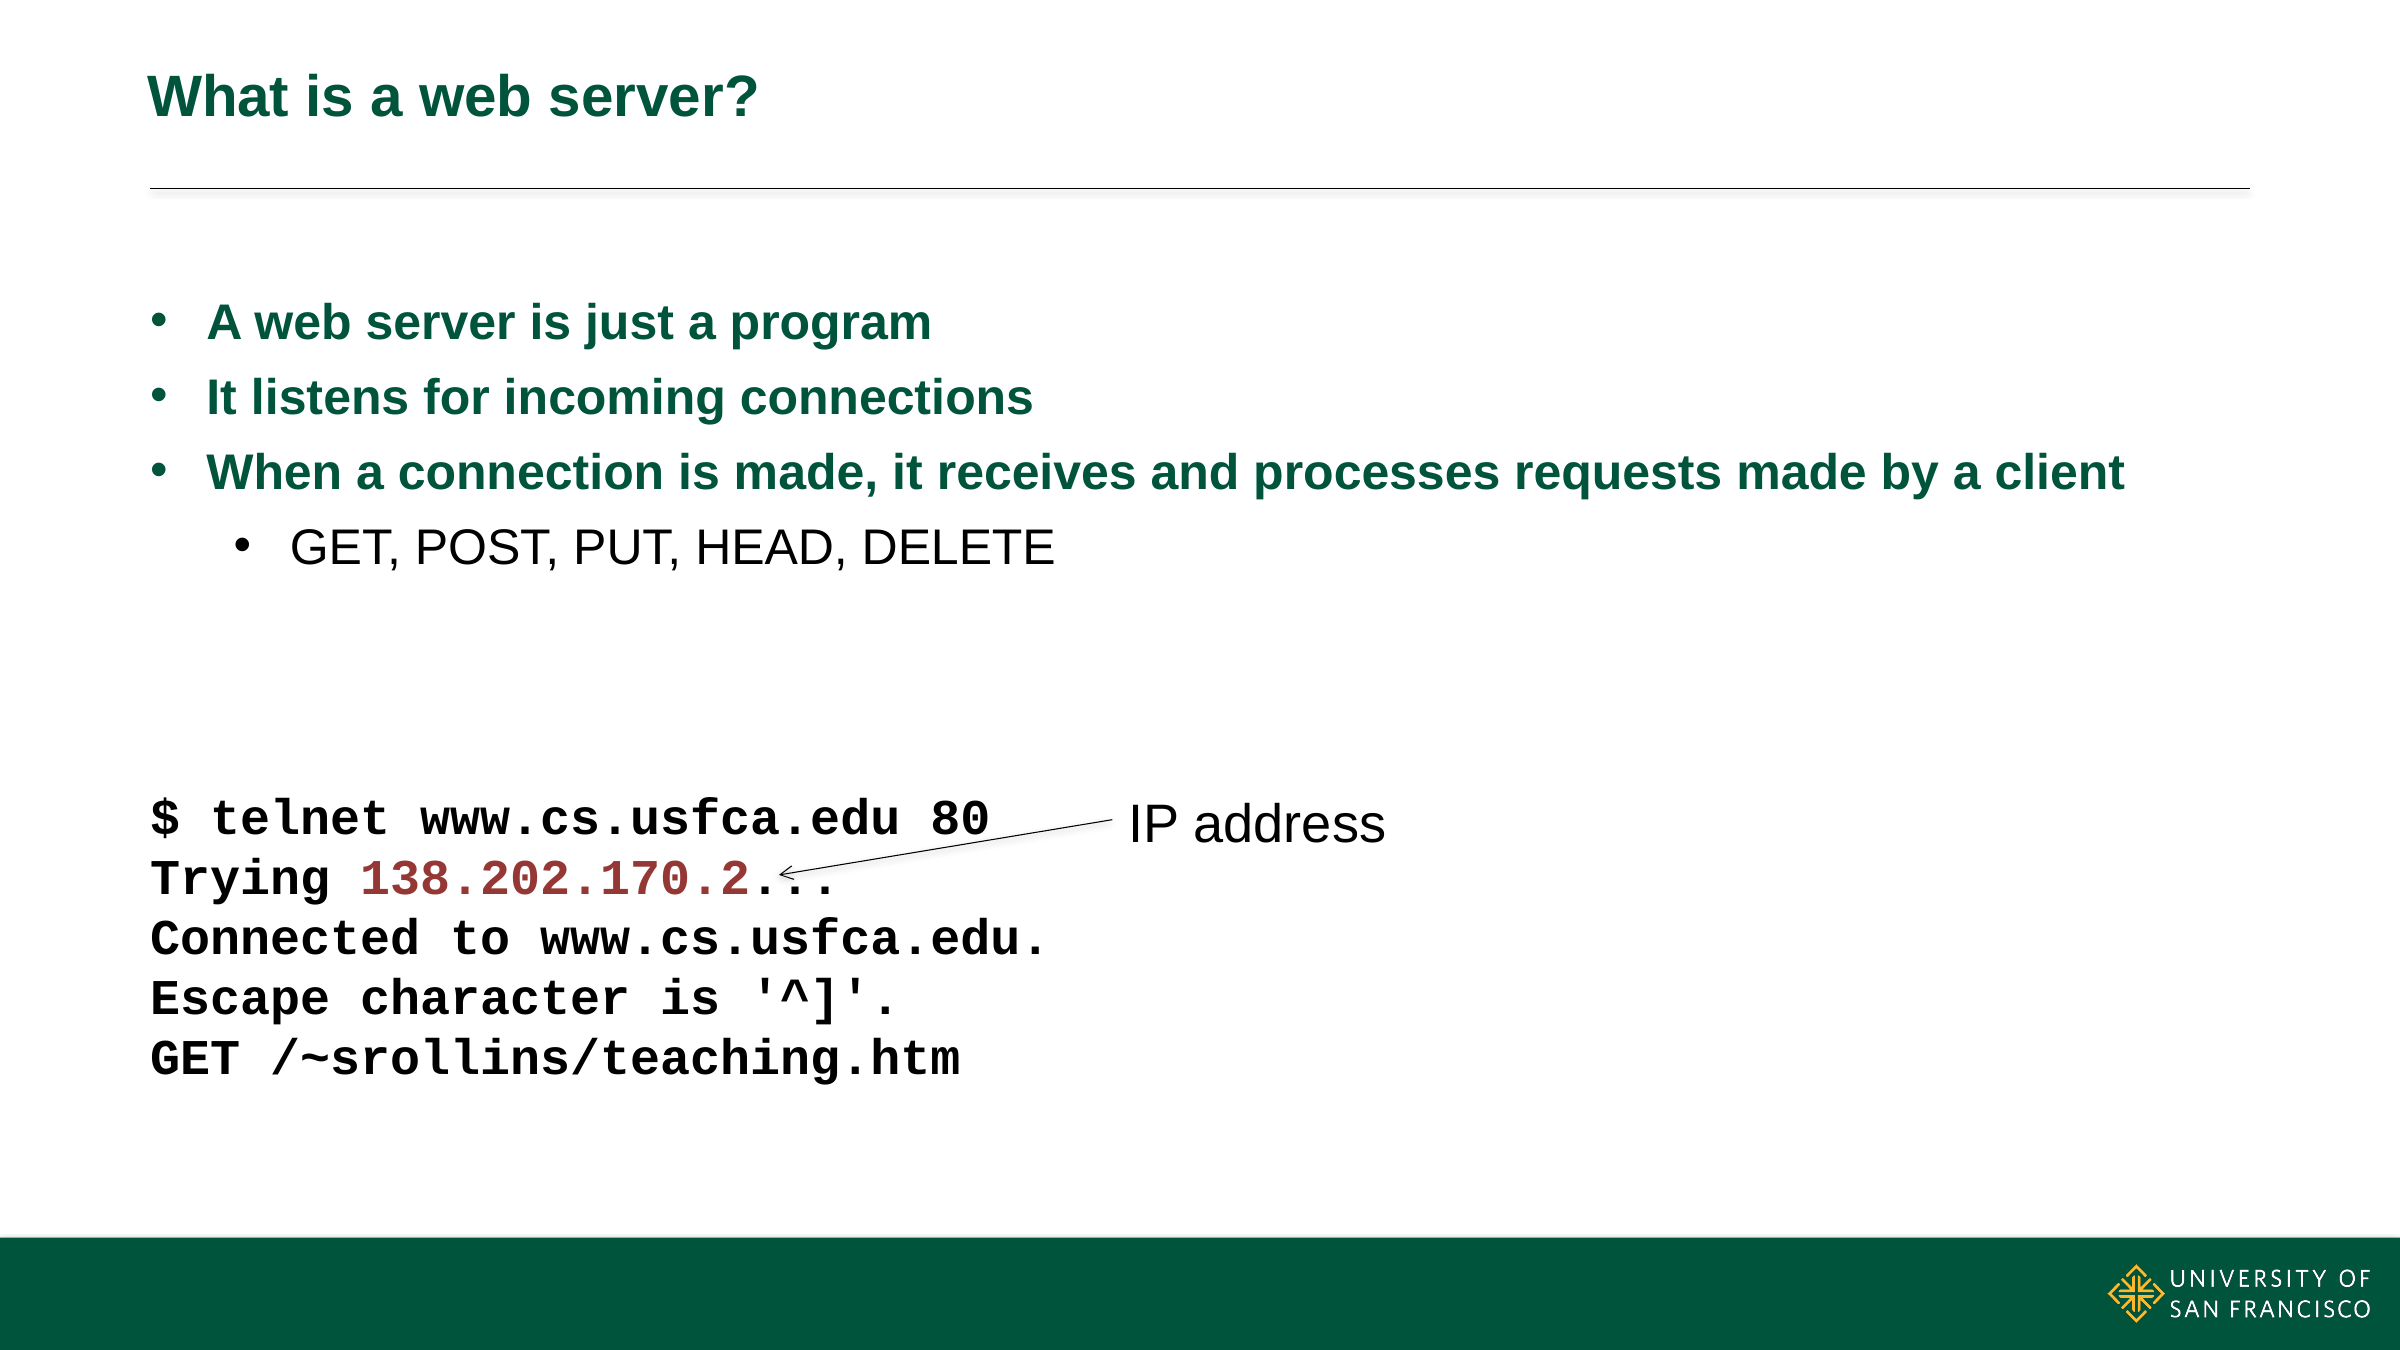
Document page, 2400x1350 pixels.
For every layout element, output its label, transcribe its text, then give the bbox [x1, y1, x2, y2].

list A web server is just a program It listens for incoming connections When a connection is made, it receives and processes requests made by a client GET, POST, PUT, HEAD, DELETE $ telnet www.cs.usfca.edu 80 Trying 138.202.170.2... Connected to www.cs.usfca.edu. Escape character is '^]'. GET /~srollins/teaching.htm [150, 274, 2250, 1147]
title What is a web server? [146, 25, 2250, 165]
picture [2107, 1264, 2370, 1323]
text_box IP address [1113, 780, 1402, 926]
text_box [778, 819, 1113, 876]
